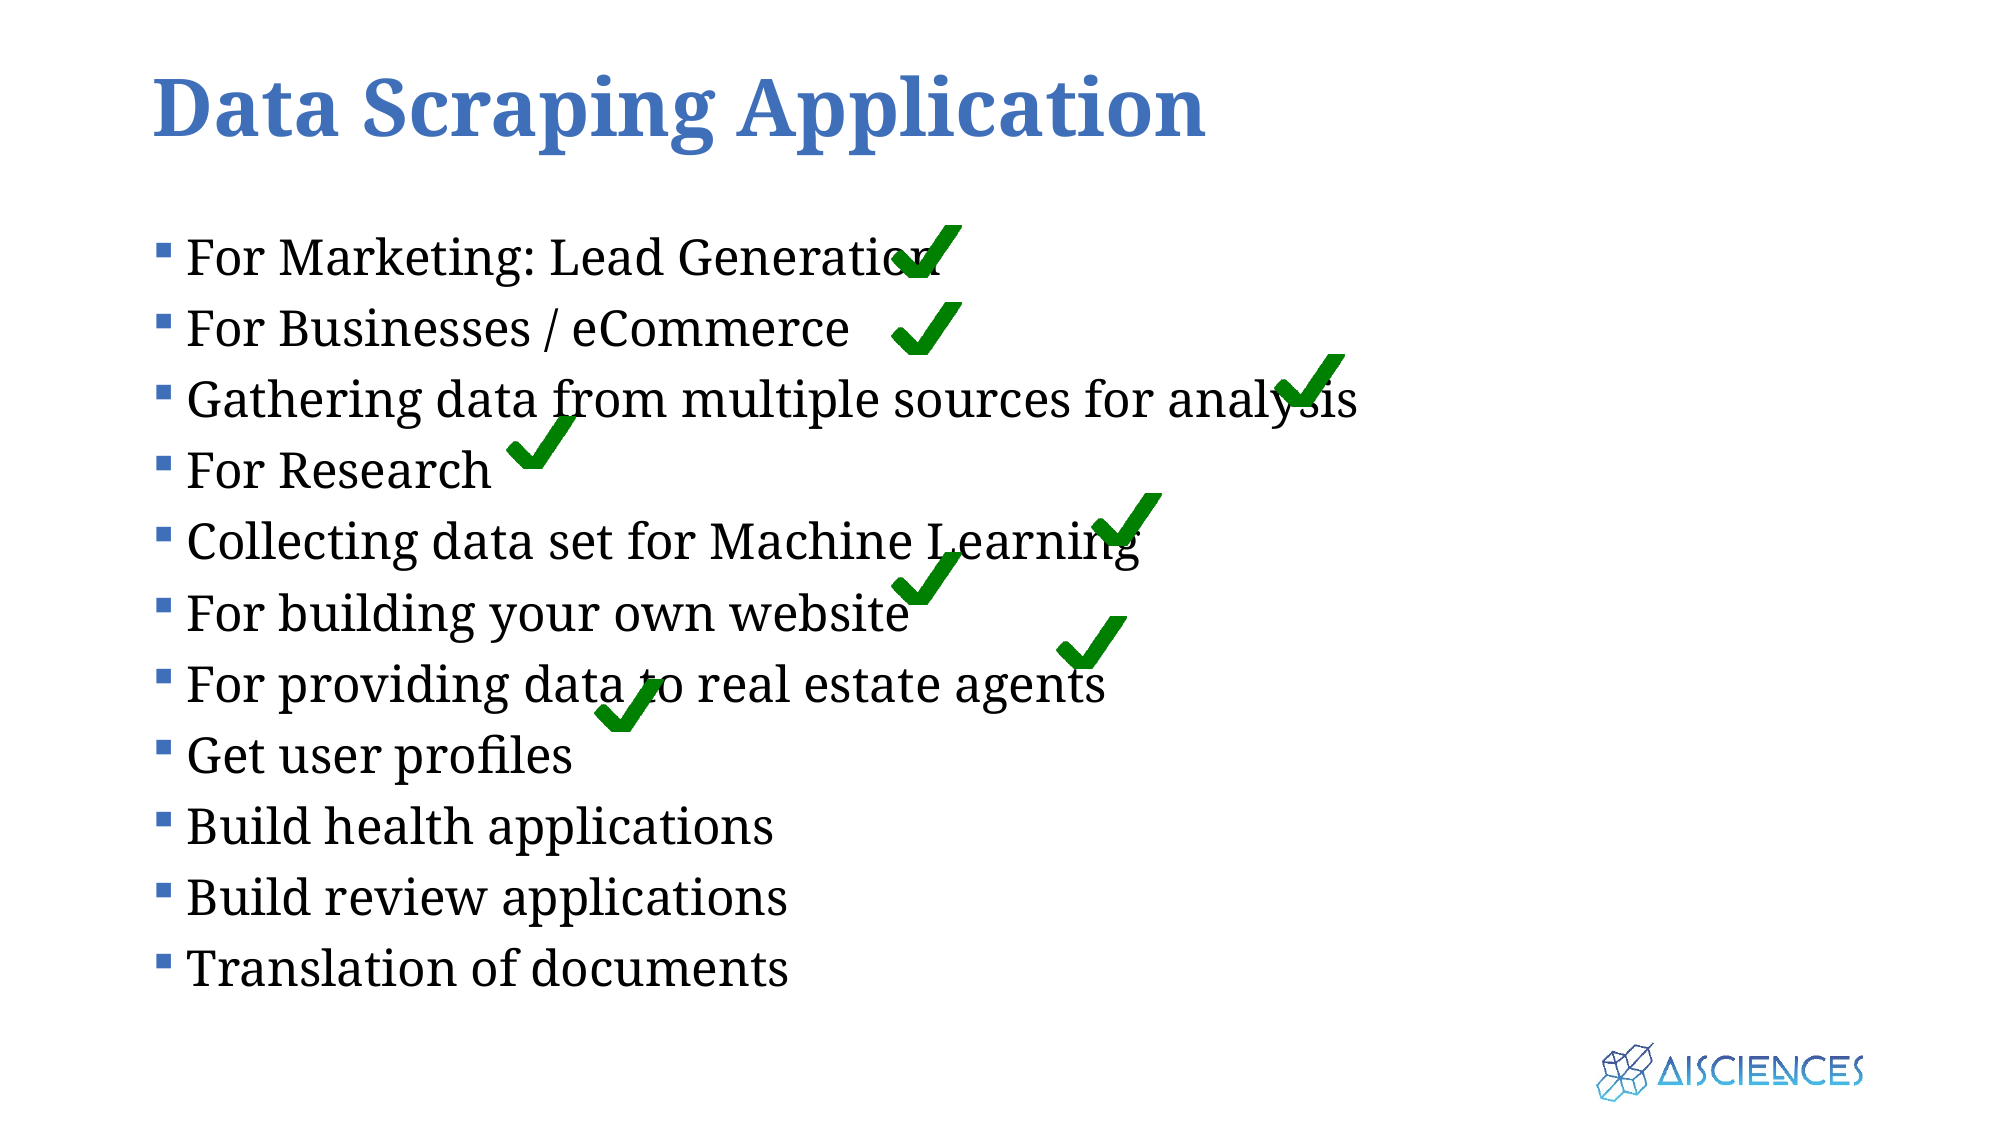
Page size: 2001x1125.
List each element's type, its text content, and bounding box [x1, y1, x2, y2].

picture [891, 225, 962, 278]
picture [506, 416, 576, 469]
picture [1091, 493, 1162, 546]
title Data Scraping Application [137, 59, 1863, 225]
picture [1056, 616, 1127, 669]
picture [1274, 354, 1345, 407]
picture [891, 552, 962, 605]
picture [1596, 1042, 1863, 1102]
picture [594, 679, 664, 732]
list For Marketing: Lead Generation For Businesses / eCommerce Gathering data from multiple sources for analysis For Research Collecting data set for Machine Learning For building your own website For providing data to real estate agents Get user profiles Build health applications Build review applications Translation of documents [137, 225, 1863, 1009]
picture [891, 302, 962, 355]
